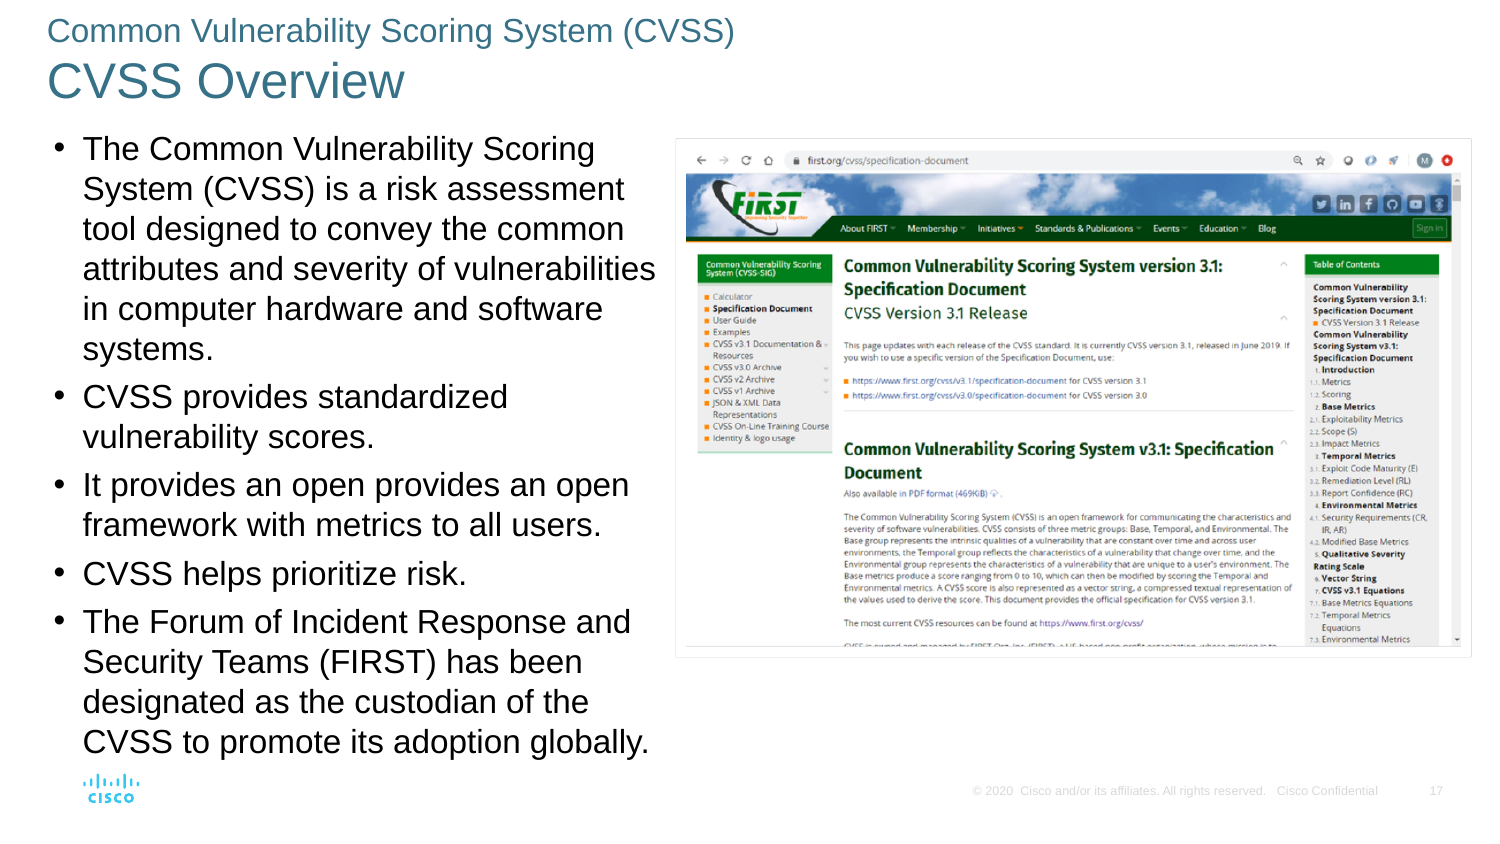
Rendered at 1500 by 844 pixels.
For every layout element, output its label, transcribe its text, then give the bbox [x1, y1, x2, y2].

list The Common Vulnerability Scoring System (CVSS) is a risk assessment tool designed to convey the common attributes and severity of vulnerabilities in computer hardware and software systems. CVSS provides standardized vulnerability scores. It provides an open provides an open framework with metrics to all users. CVSS helps prioritize risk. The Forum of Incident Response and Security Teams (FIRST) has been designated as the custodian of the CVSS to promote its adoption globally. [38, 120, 718, 636]
picture [671, 131, 1474, 662]
text_box Common Vulnerability Scoring System (CVSS) CVSS Overview [31, 4, 1500, 113]
